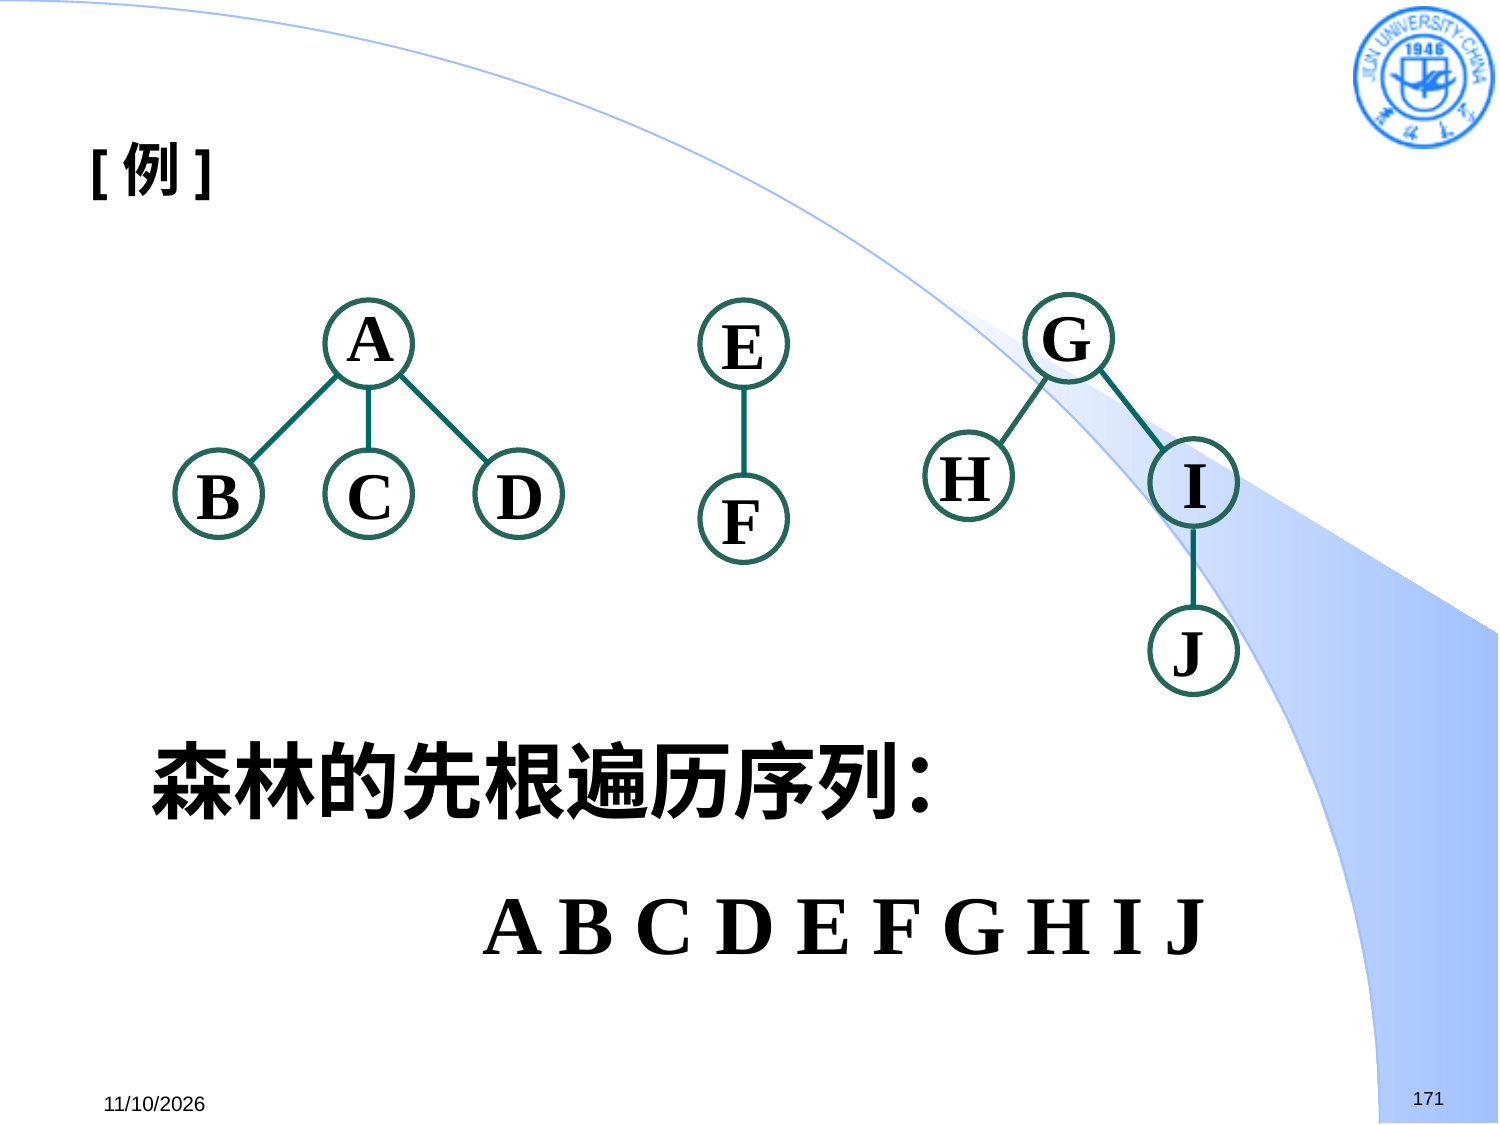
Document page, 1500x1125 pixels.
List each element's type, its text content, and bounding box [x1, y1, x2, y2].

text_box 森林的先根遍历序列： A B C D E F G H I J [135, 721, 1286, 979]
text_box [174, 287, 1256, 698]
picture [1353, 6, 1495, 149]
list [例] [58, 125, 1400, 994]
